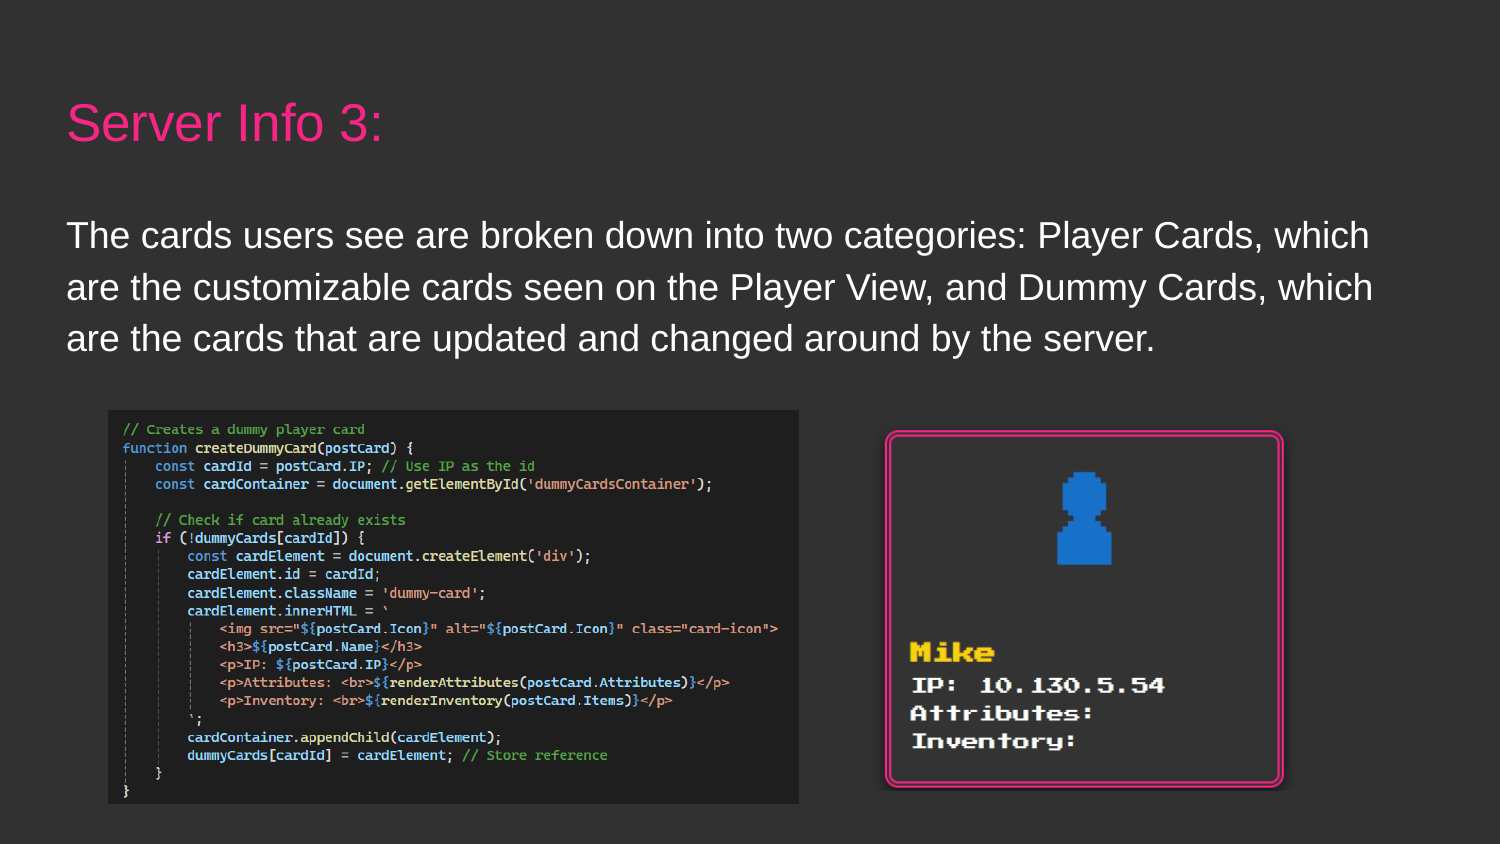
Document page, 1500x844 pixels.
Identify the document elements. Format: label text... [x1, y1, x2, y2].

list The cards users see are broken down into two categories: Player Cards, which are the customizable cards seen on the Player View, and Dummy Cards, which are the cards that are updated and changed around by the server. [51, 189, 1449, 750]
picture [852, 410, 1303, 791]
title Server Info 3: [51, 72, 1449, 167]
picture [108, 410, 799, 805]
